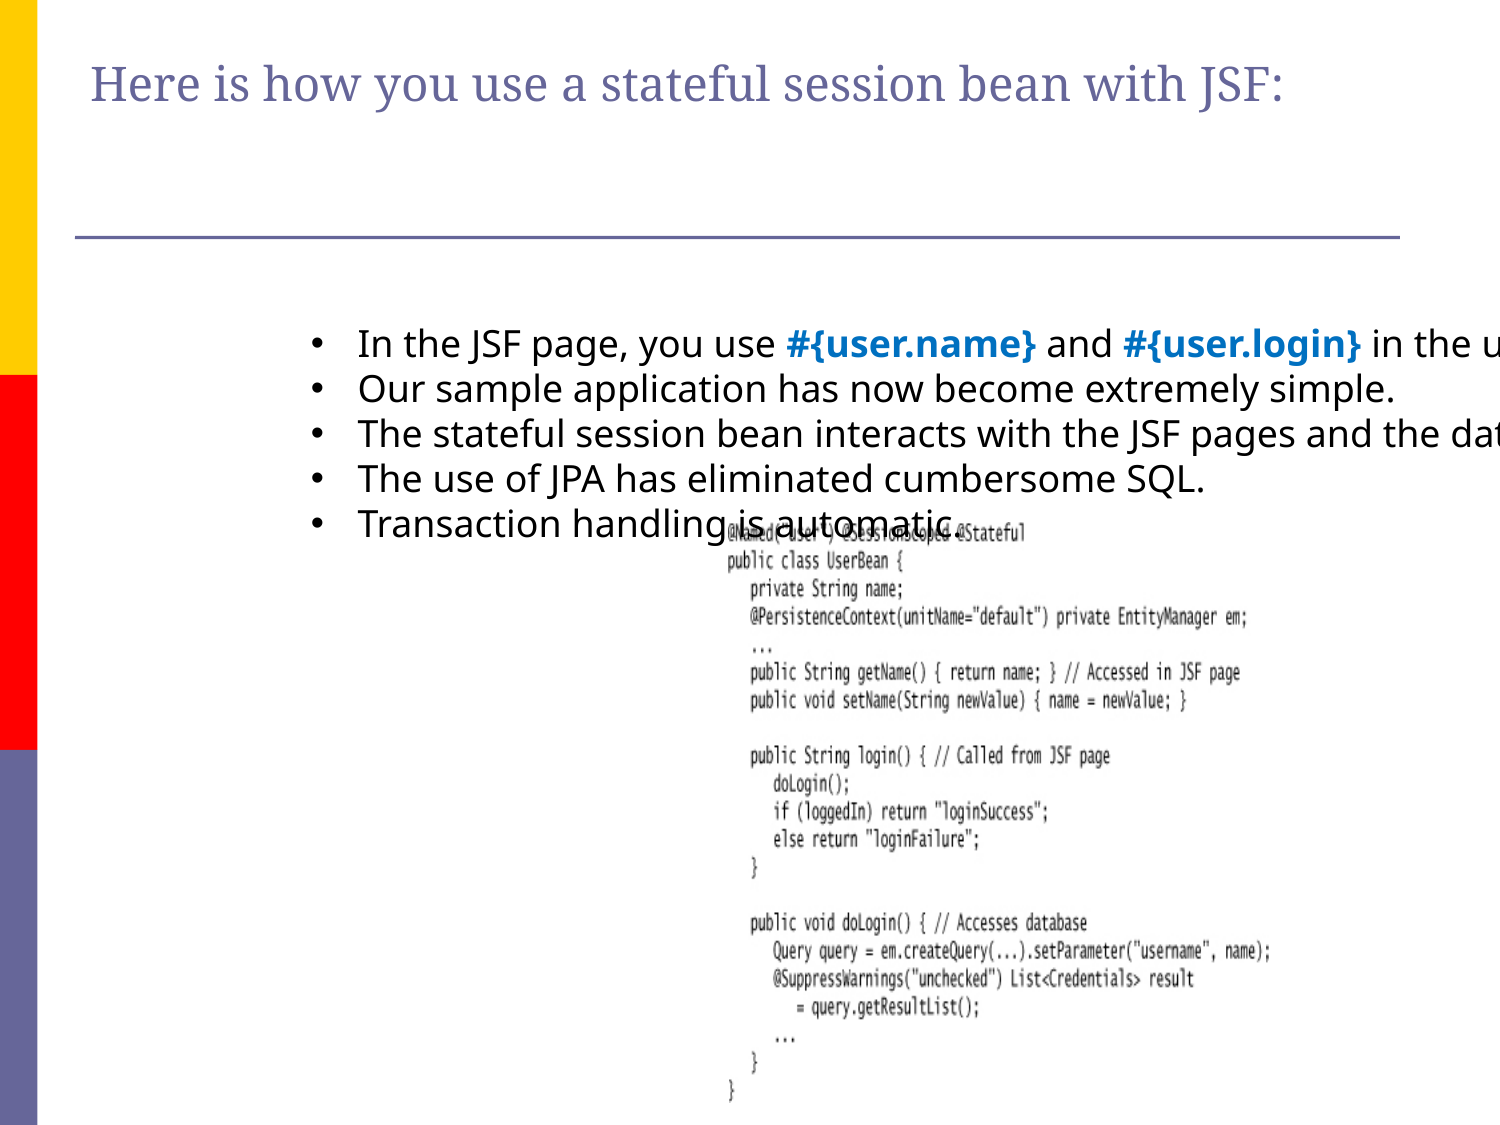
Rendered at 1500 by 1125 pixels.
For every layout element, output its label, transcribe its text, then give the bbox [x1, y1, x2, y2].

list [728, 522, 1270, 1104]
text_box In the JSF page, you use #{user.name} and #{user.login} in the usual way. Our sample application has now become extremely simple. The stateful session bean interacts with the JSF pages and the database. The use of JPA has eliminated cumbersome SQL. Transaction handling is automatic. [296, 312, 1500, 643]
title Here is how you use a stateful session bean with JSF: [74, 45, 1401, 233]
